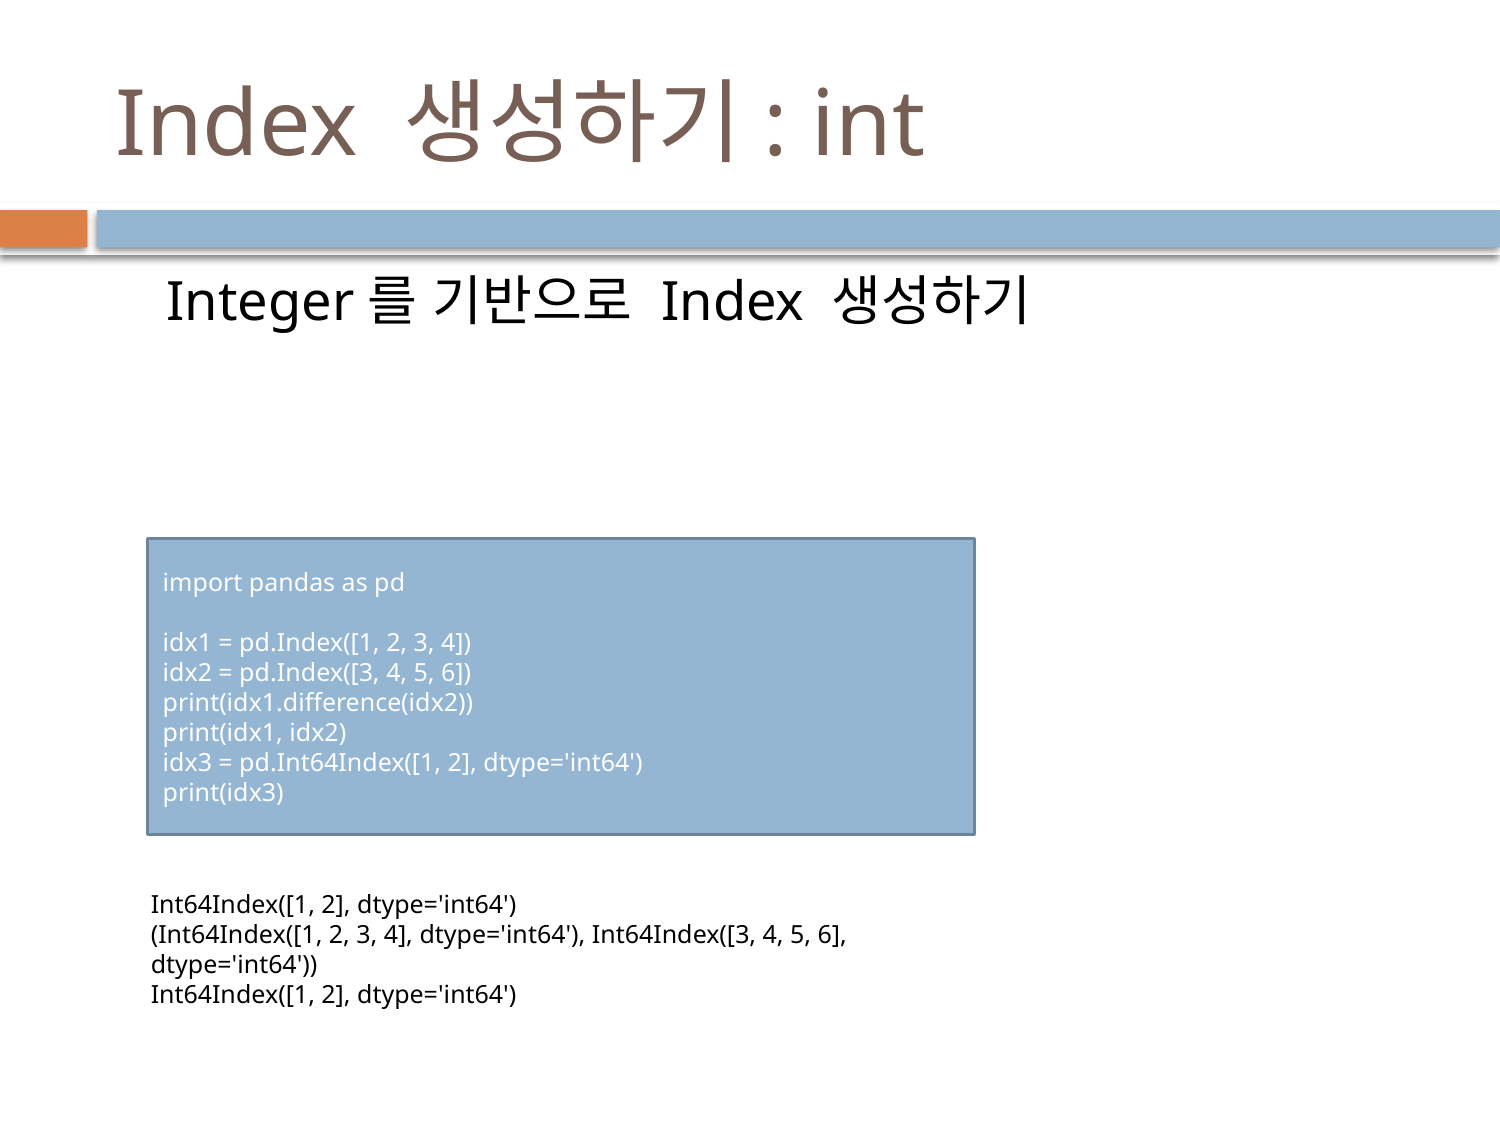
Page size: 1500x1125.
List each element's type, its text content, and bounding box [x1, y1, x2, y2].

text_box Int64Index([1, 2], dtype='int64') (Int64Index([1, 2, 3, 4], dtype='int64'), Int64Index([3, 4, 5, 6], dtype='int64')) Int64Index([1, 2], dtype='int64') [136, 881, 987, 1061]
list Integer를 기반으로 Index 생성하기 [76, 259, 1427, 445]
title Index 생성하기: int [100, 37, 1438, 200]
text_box import pandas as pd idx1 = pd.Index([1, 2, 3, 4]) idx2 = pd.Index([3, 4, 5, 6]) print(idx1.difference(idx2)) print(idx1, idx2) idx3 = pd.Int64Index([1, 2], dtype='int64') print(idx3) [146, 537, 976, 836]
